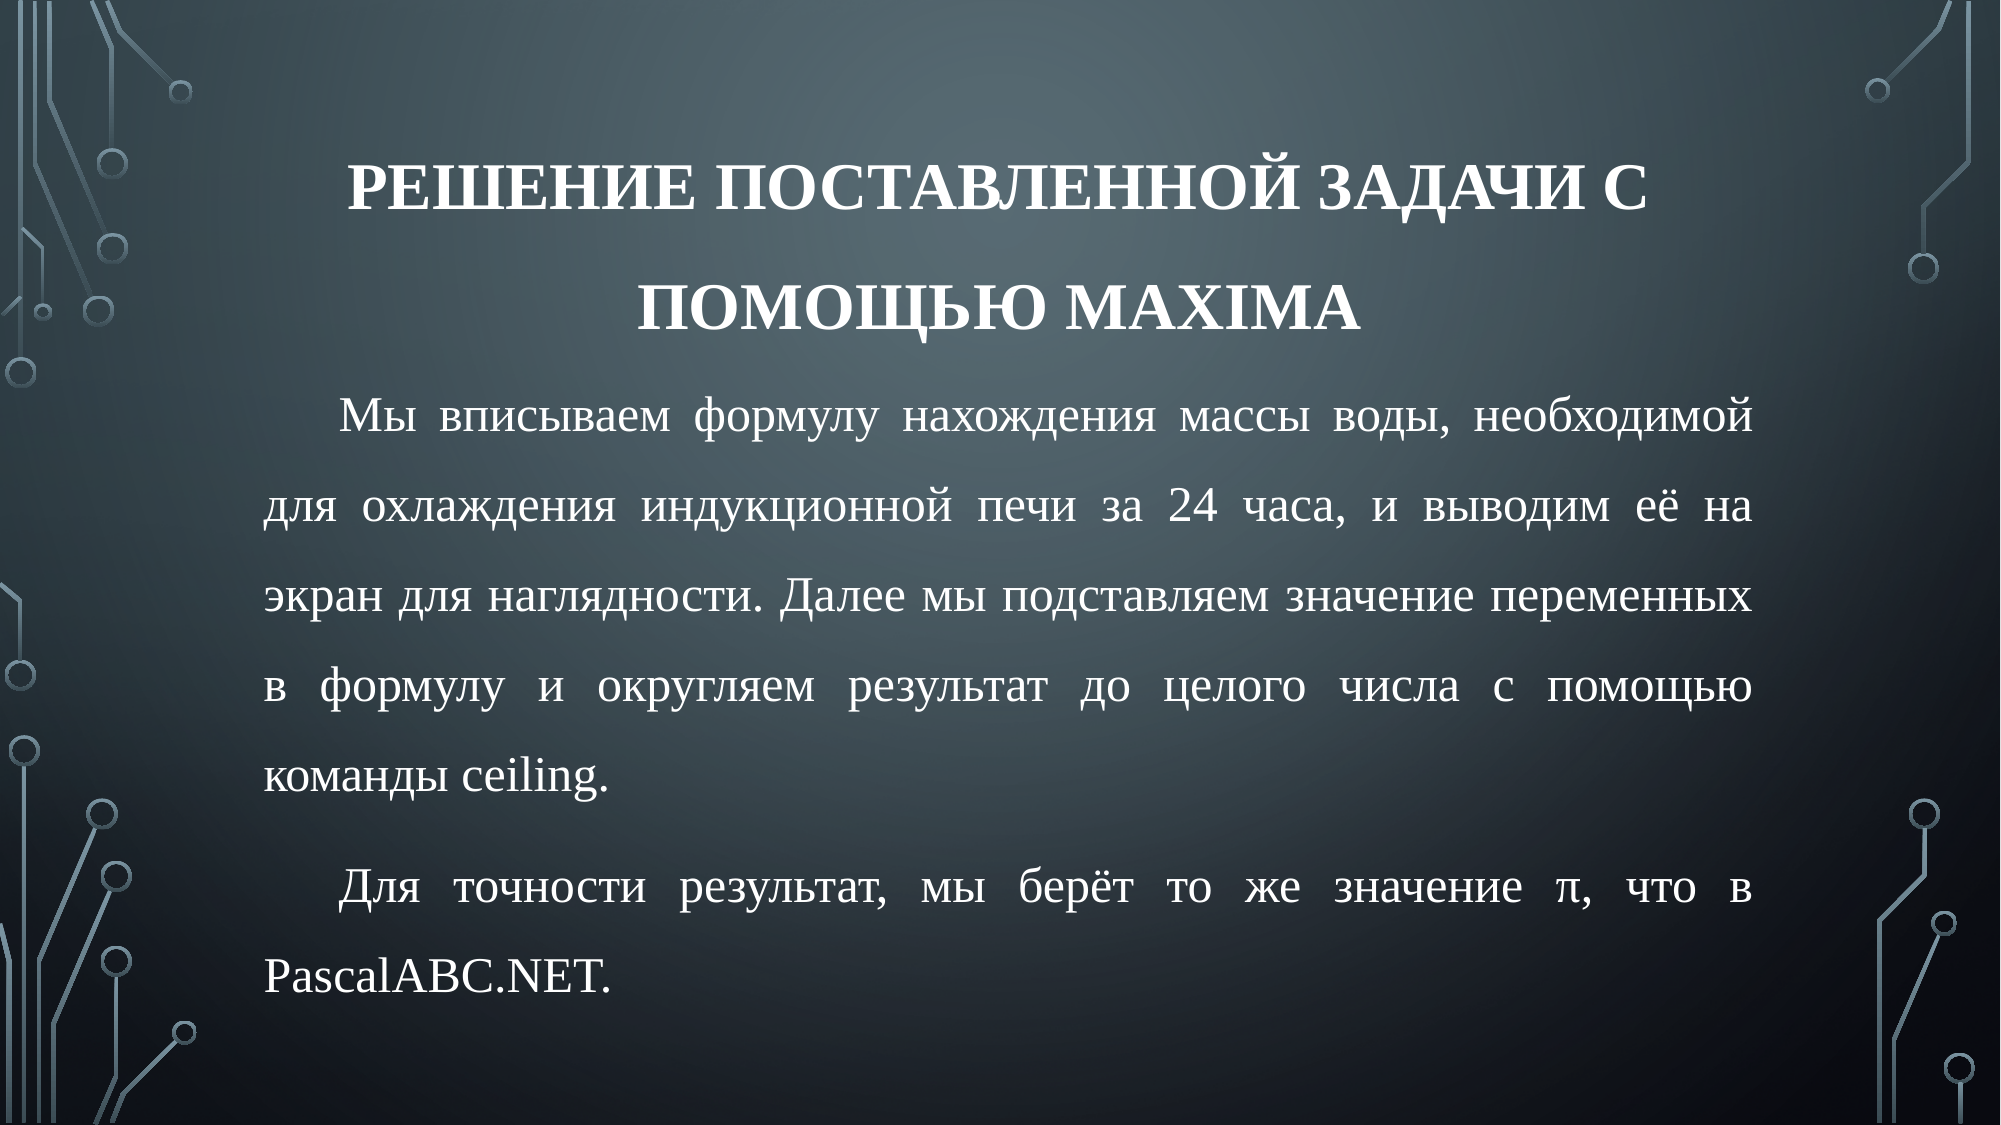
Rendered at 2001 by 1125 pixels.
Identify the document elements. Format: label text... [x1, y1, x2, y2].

list Мы вписываем формулу нахождения массы воды, необходимой для охлаждения индукционной печи за 24 часа, и выводим её на экран для наглядности. Далее мы подставляем значение переменных в формулу и округляем результат до целого числа с помощью команды ceiling. Для точности результат, мы берёт то же значение π, что в PascalABC.NET. [248, 343, 1769, 1038]
title Решение поставленной задачи с помощью Maxima [187, 101, 1813, 344]
